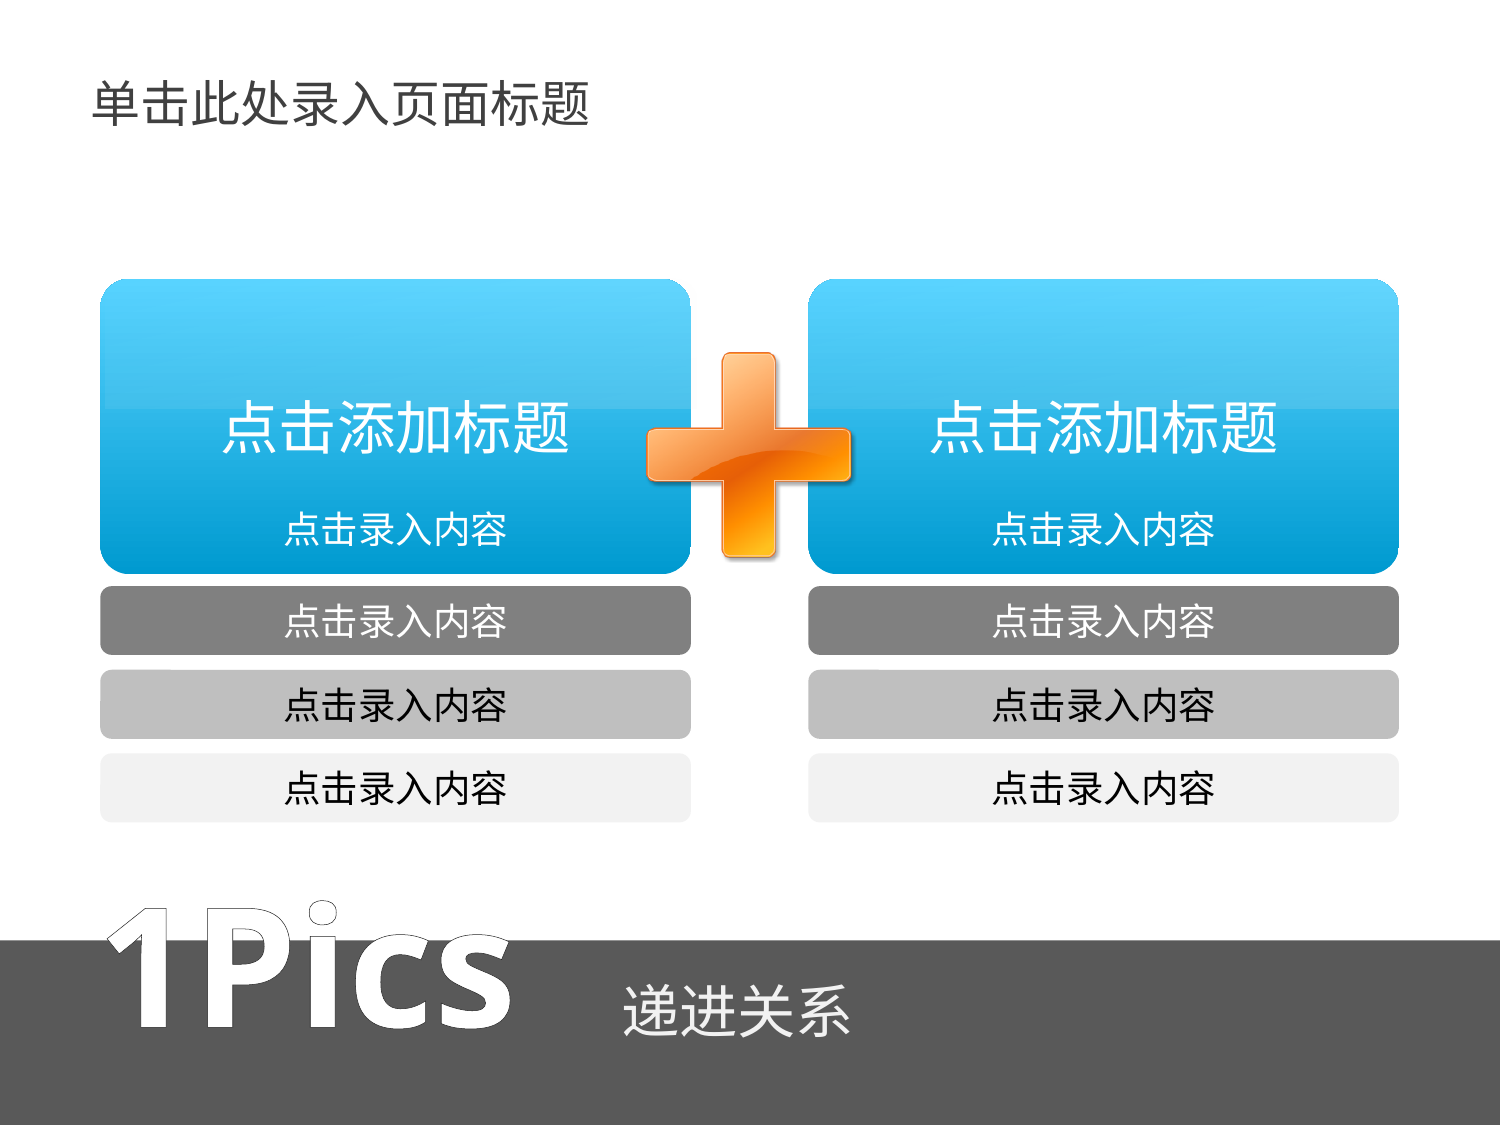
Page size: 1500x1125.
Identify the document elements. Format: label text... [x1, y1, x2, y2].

text_box 点击录入内容 [98, 584, 693, 657]
text_box 点击录入内容 [268, 499, 523, 559]
text_box 1Pics [82, 853, 662, 1068]
text_box 点击录入内容 [976, 499, 1231, 559]
text_box 点击录入内容 [806, 751, 1402, 825]
text_box 点击录入内容 [98, 667, 693, 741]
text_box 点击录入内容 [98, 751, 693, 825]
text_box 点击录入内容 [806, 584, 1402, 657]
text_box [103, 276, 699, 411]
text_box [98, 282, 679, 577]
text_box 点击录入内容 [806, 667, 1402, 741]
picture [643, 349, 857, 563]
text_box [0, 938, 1500, 1125]
text_box 点击添加标题 [205, 383, 586, 469]
text_box [806, 276, 1402, 411]
text_box 递进关系 [662, 967, 869, 1053]
title 单击此处录入页面标题 [75, 45, 1425, 161]
text_box 点击添加标题 [913, 383, 1294, 469]
text_box [820, 409, 1402, 577]
